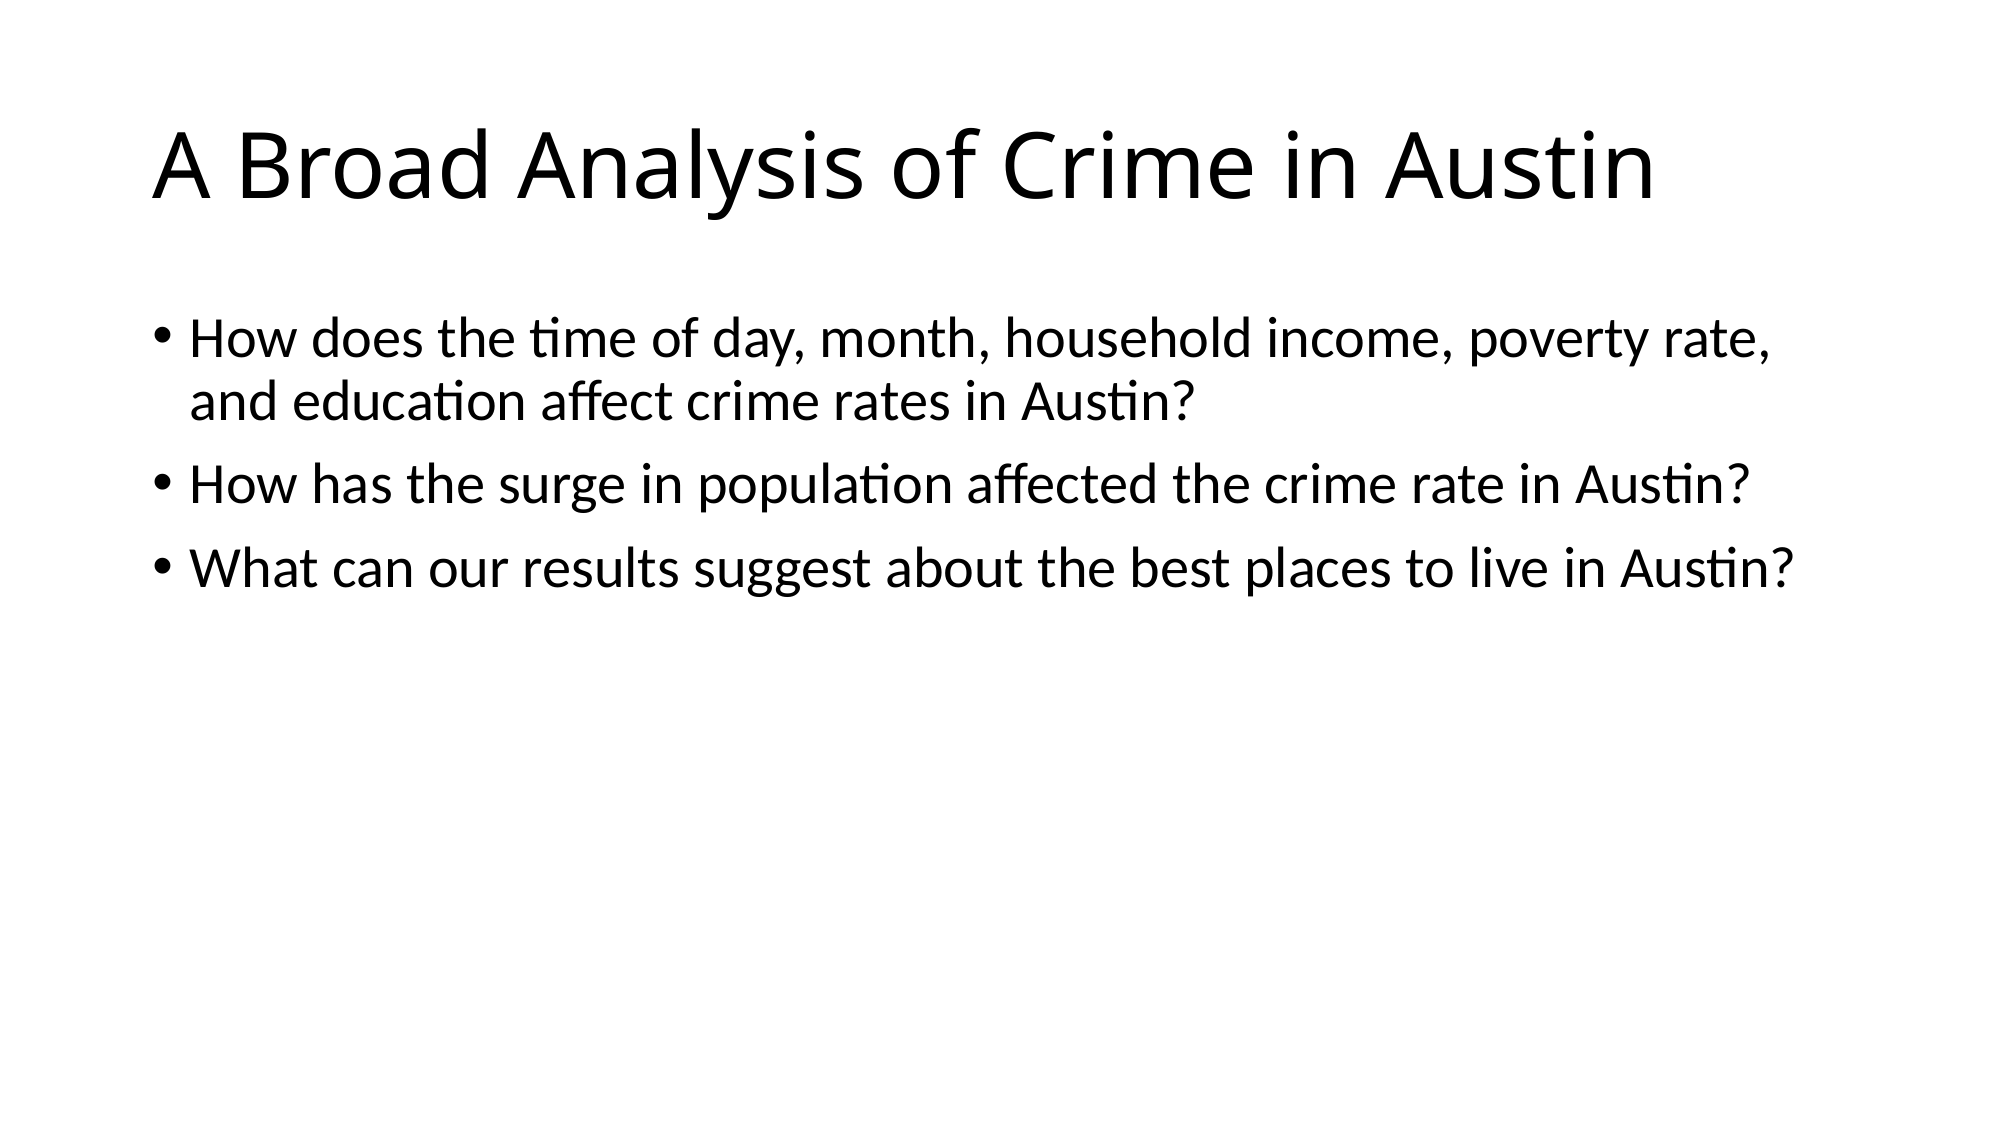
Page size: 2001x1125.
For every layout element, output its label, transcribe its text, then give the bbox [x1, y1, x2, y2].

title A Broad Analysis of Crime in Austin [137, 59, 1863, 278]
list How does the time of day, month, household income, poverty rate, and education affect crime rates in Austin? How has the surge in population affected the crime rate in Austin? What can our results suggest about the best places to live in Austin? [137, 299, 1863, 1014]
